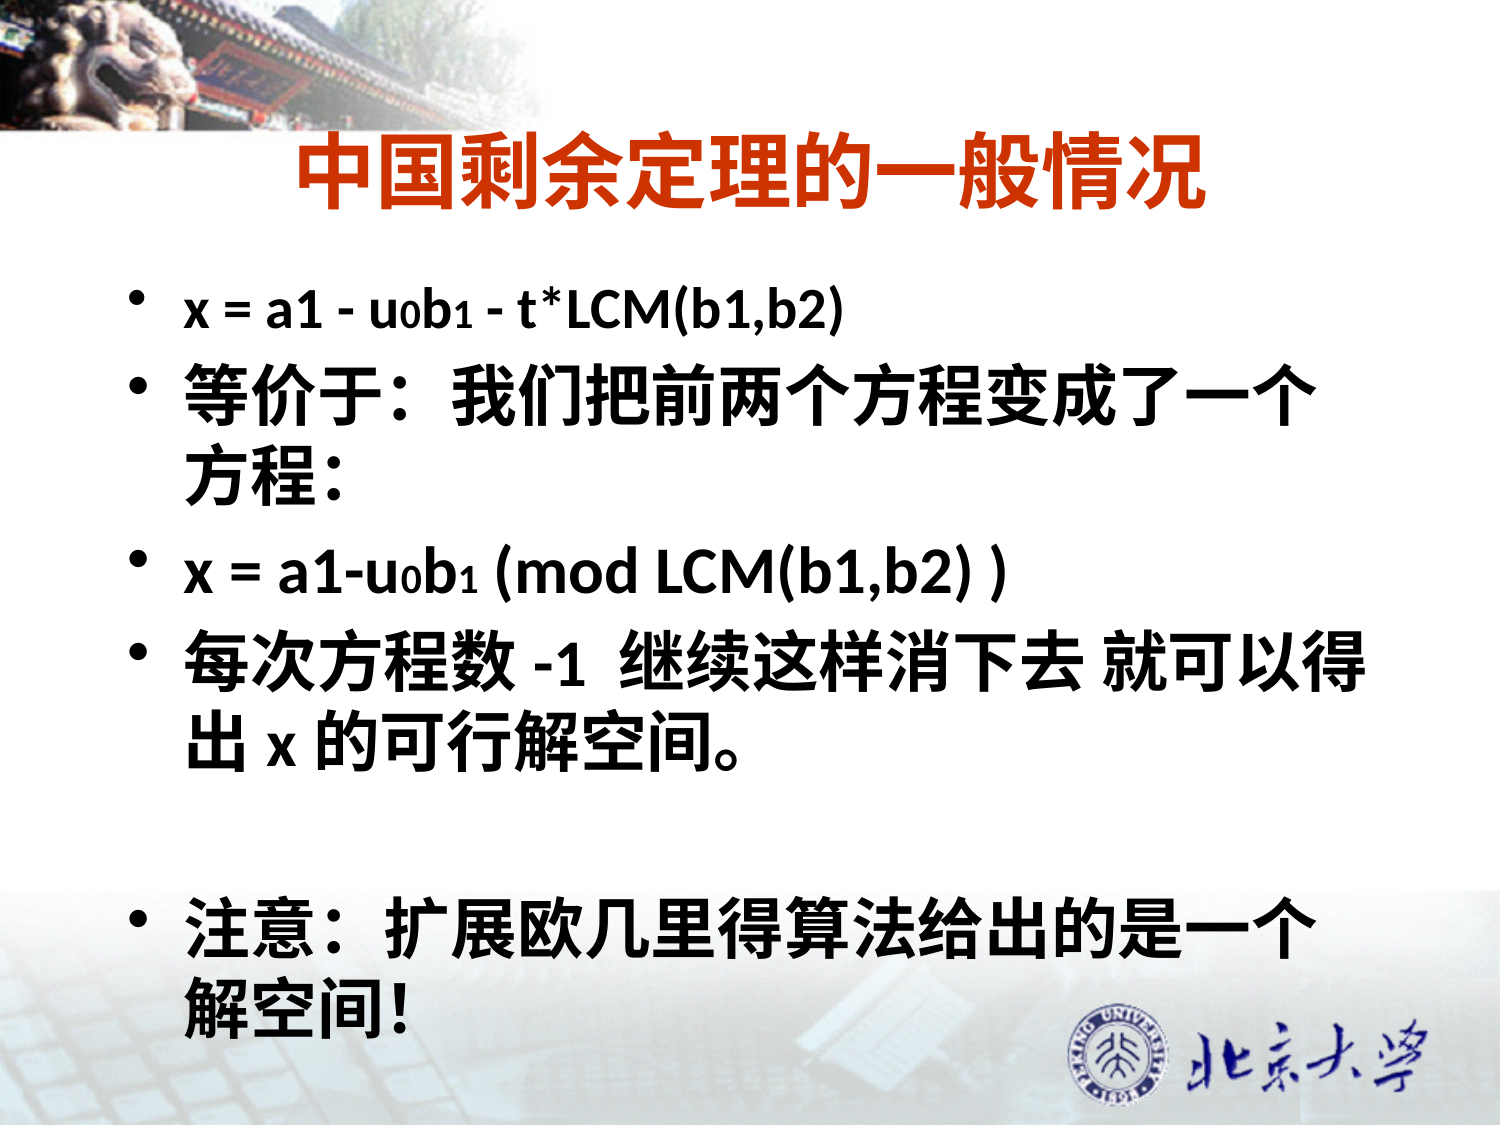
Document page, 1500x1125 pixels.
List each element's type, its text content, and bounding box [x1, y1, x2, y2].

picture [0, 0, 1500, 1125]
title 中国剩余定理的一般情况 [112, 99, 1388, 238]
list x = a1 - u0b1 - t*LCM(b1,b2) 等价于：我们把前两个方程变成了一个方程： x = a1-u0b1 (mod LCM(b1,b2) ) 每次方程数-1 继续这样消下去 就可以得出x的可行解空间。 注意：扩展欧几里得算法给出的是一个解空间！ [112, 262, 1388, 1001]
